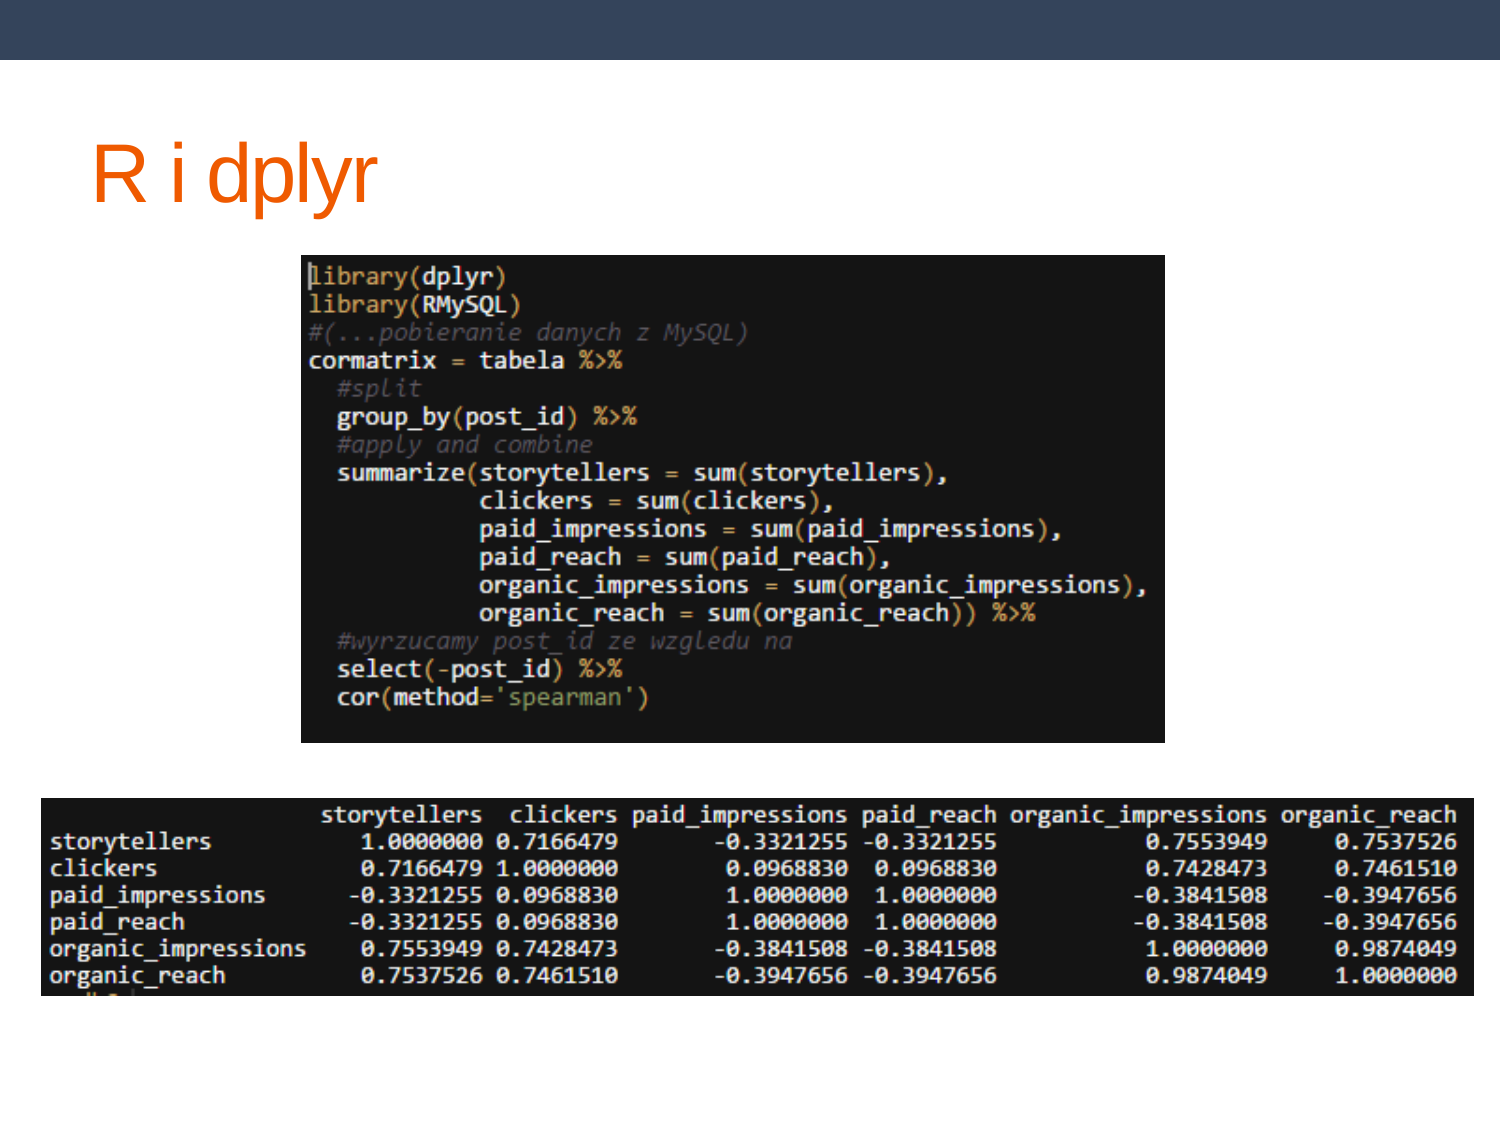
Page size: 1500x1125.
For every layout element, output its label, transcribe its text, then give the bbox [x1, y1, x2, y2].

picture [40, 798, 1474, 996]
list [300, 255, 1165, 744]
title R i dplyr [75, 87, 1425, 250]
